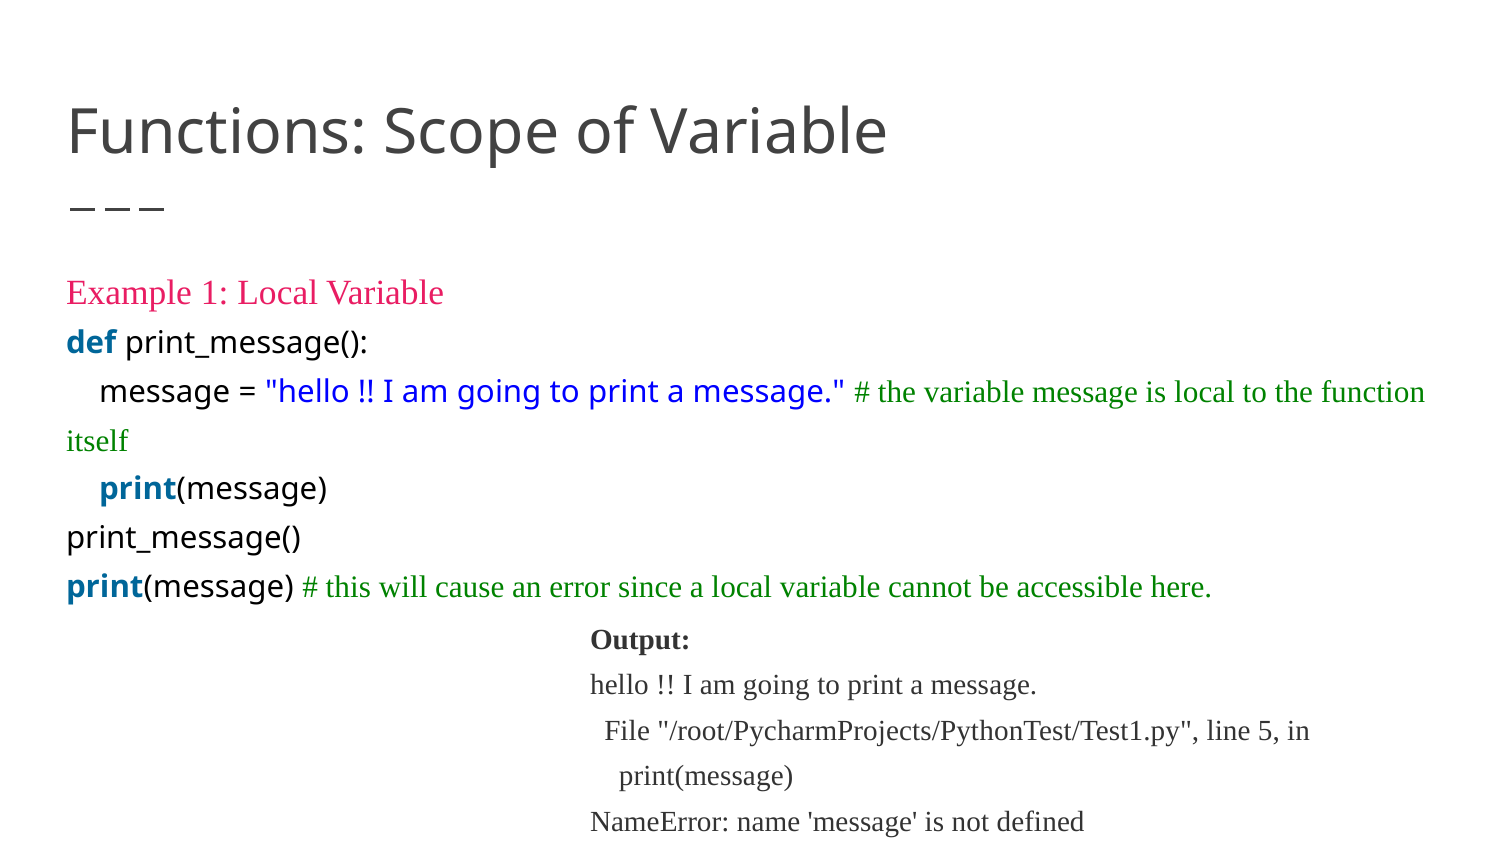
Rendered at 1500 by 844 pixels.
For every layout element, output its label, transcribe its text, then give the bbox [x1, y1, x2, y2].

text_box Output: hello !! I am going to print a message. File "/root/PycharmProjects/PythonTest/Test1.py", line 5, in print(message) NameError: name 'message' is not defined [574, 594, 1379, 844]
list Example 1: Local Variable def print_message(): message = "hello !! I am going to print a message." # the variable message is local to the function itself print(message) print_message() print(message) # this will cause an error since a local variable cannot be accessible here. [51, 240, 1449, 844]
title Functions: Scope of Variable [51, 61, 1449, 182]
